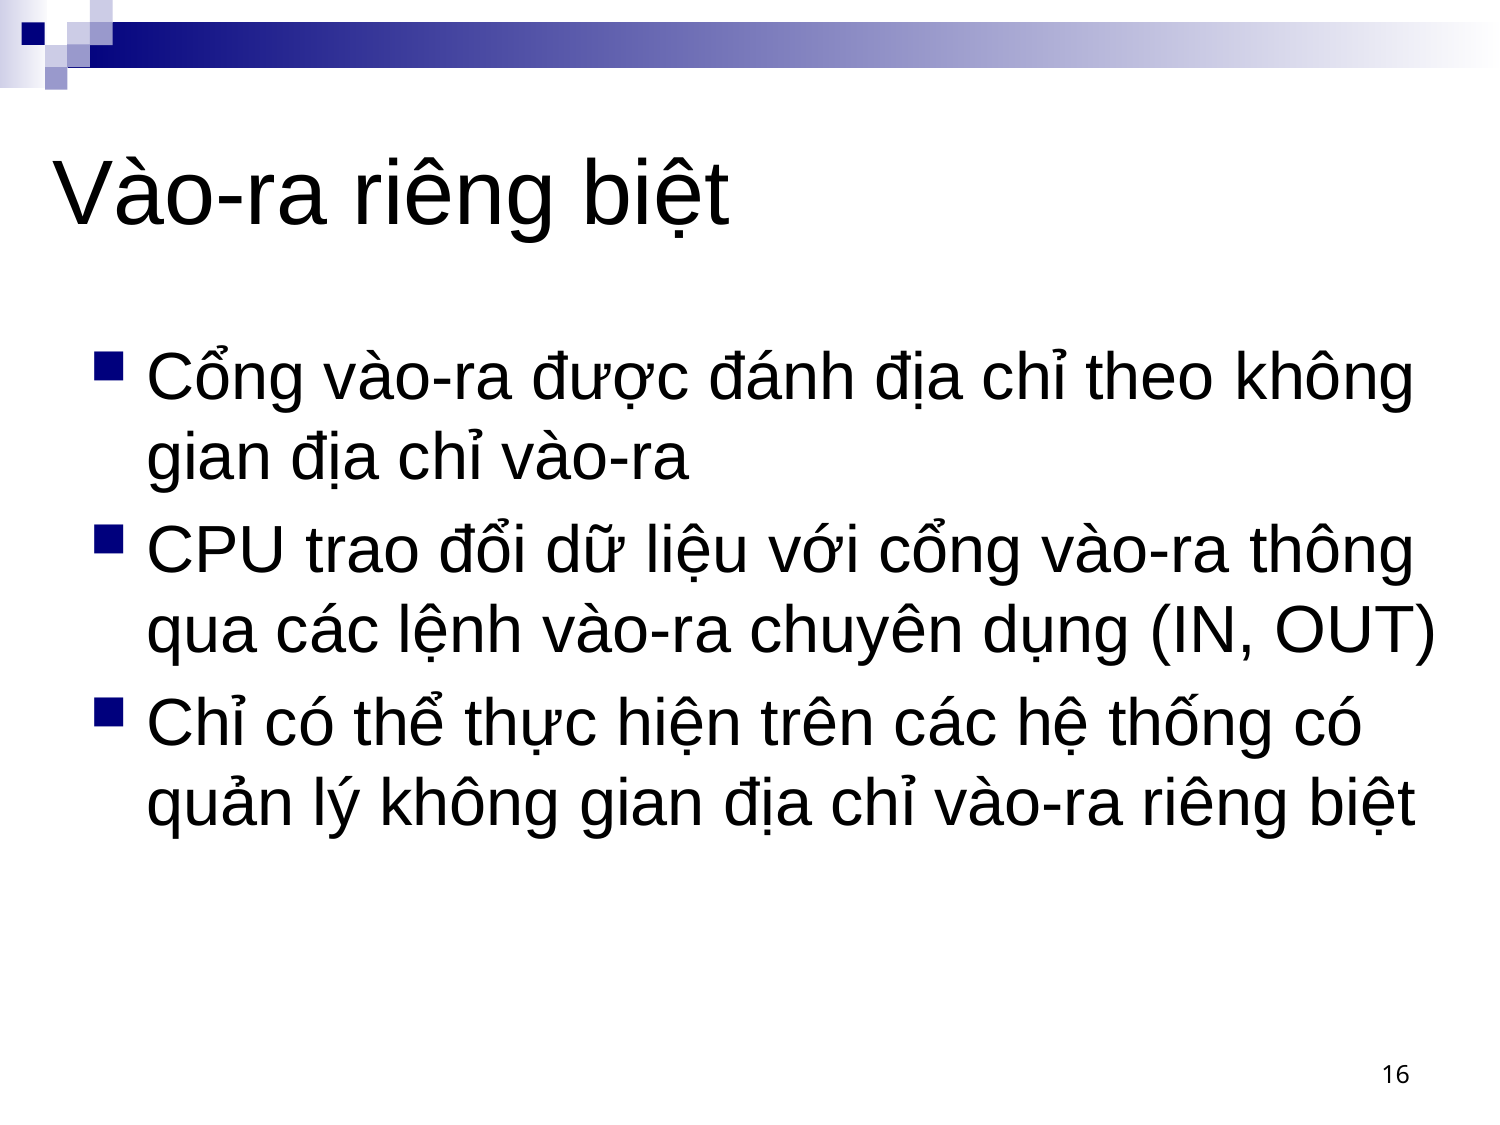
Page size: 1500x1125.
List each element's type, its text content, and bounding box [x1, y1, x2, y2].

list Cổng vào-ra được đánh địa chỉ theo không gian địa chỉ vào-ra CPU trao đổi dữ liệu với cổng vào-ra thông qua các lệnh vào-ra chuyên dụng (IN, OUT) Chỉ có thể thực hiện trên các hệ thống có quản lý không gian địa chỉ vào-ra riêng biệt [74, 324, 1463, 1051]
slide_number 16 [1074, 1024, 1426, 1101]
title Vào-ra riêng biệt [37, 74, 1476, 301]
